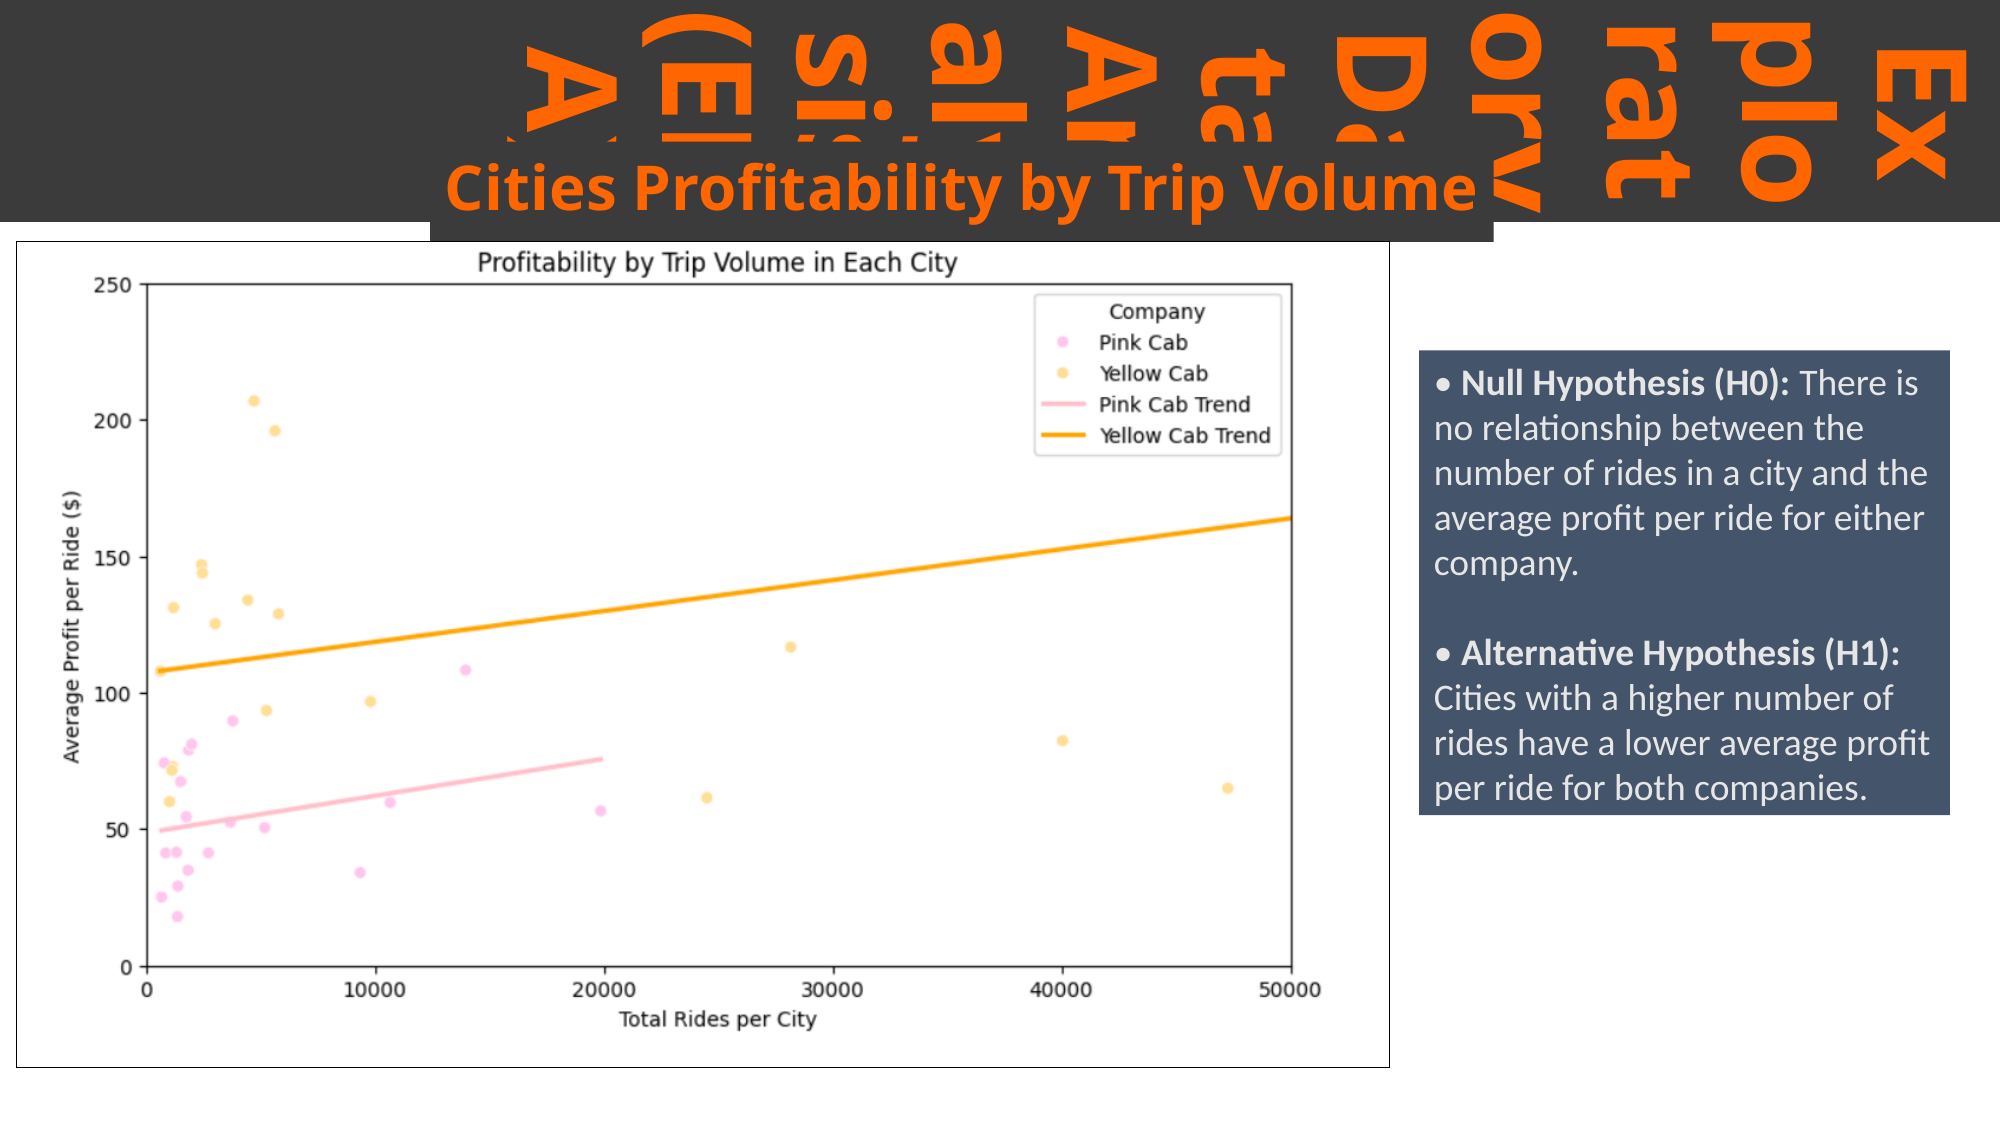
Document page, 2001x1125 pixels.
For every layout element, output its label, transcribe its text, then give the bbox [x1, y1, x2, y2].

text_box Cities Profitability by Trip Volume [430, 141, 1494, 242]
text_box • Null Hypothesis (H0): There is no relationship between the number of rides in a city and the average profit per ride for either company. • Alternative Hypothesis (H1): Cities with a higher number of rides have a lower average profit per ride for both companies. [1419, 350, 1950, 816]
picture [16, 241, 1390, 1068]
title Exploratory Data Analysis (EDA) [0, 0, 2000, 222]
